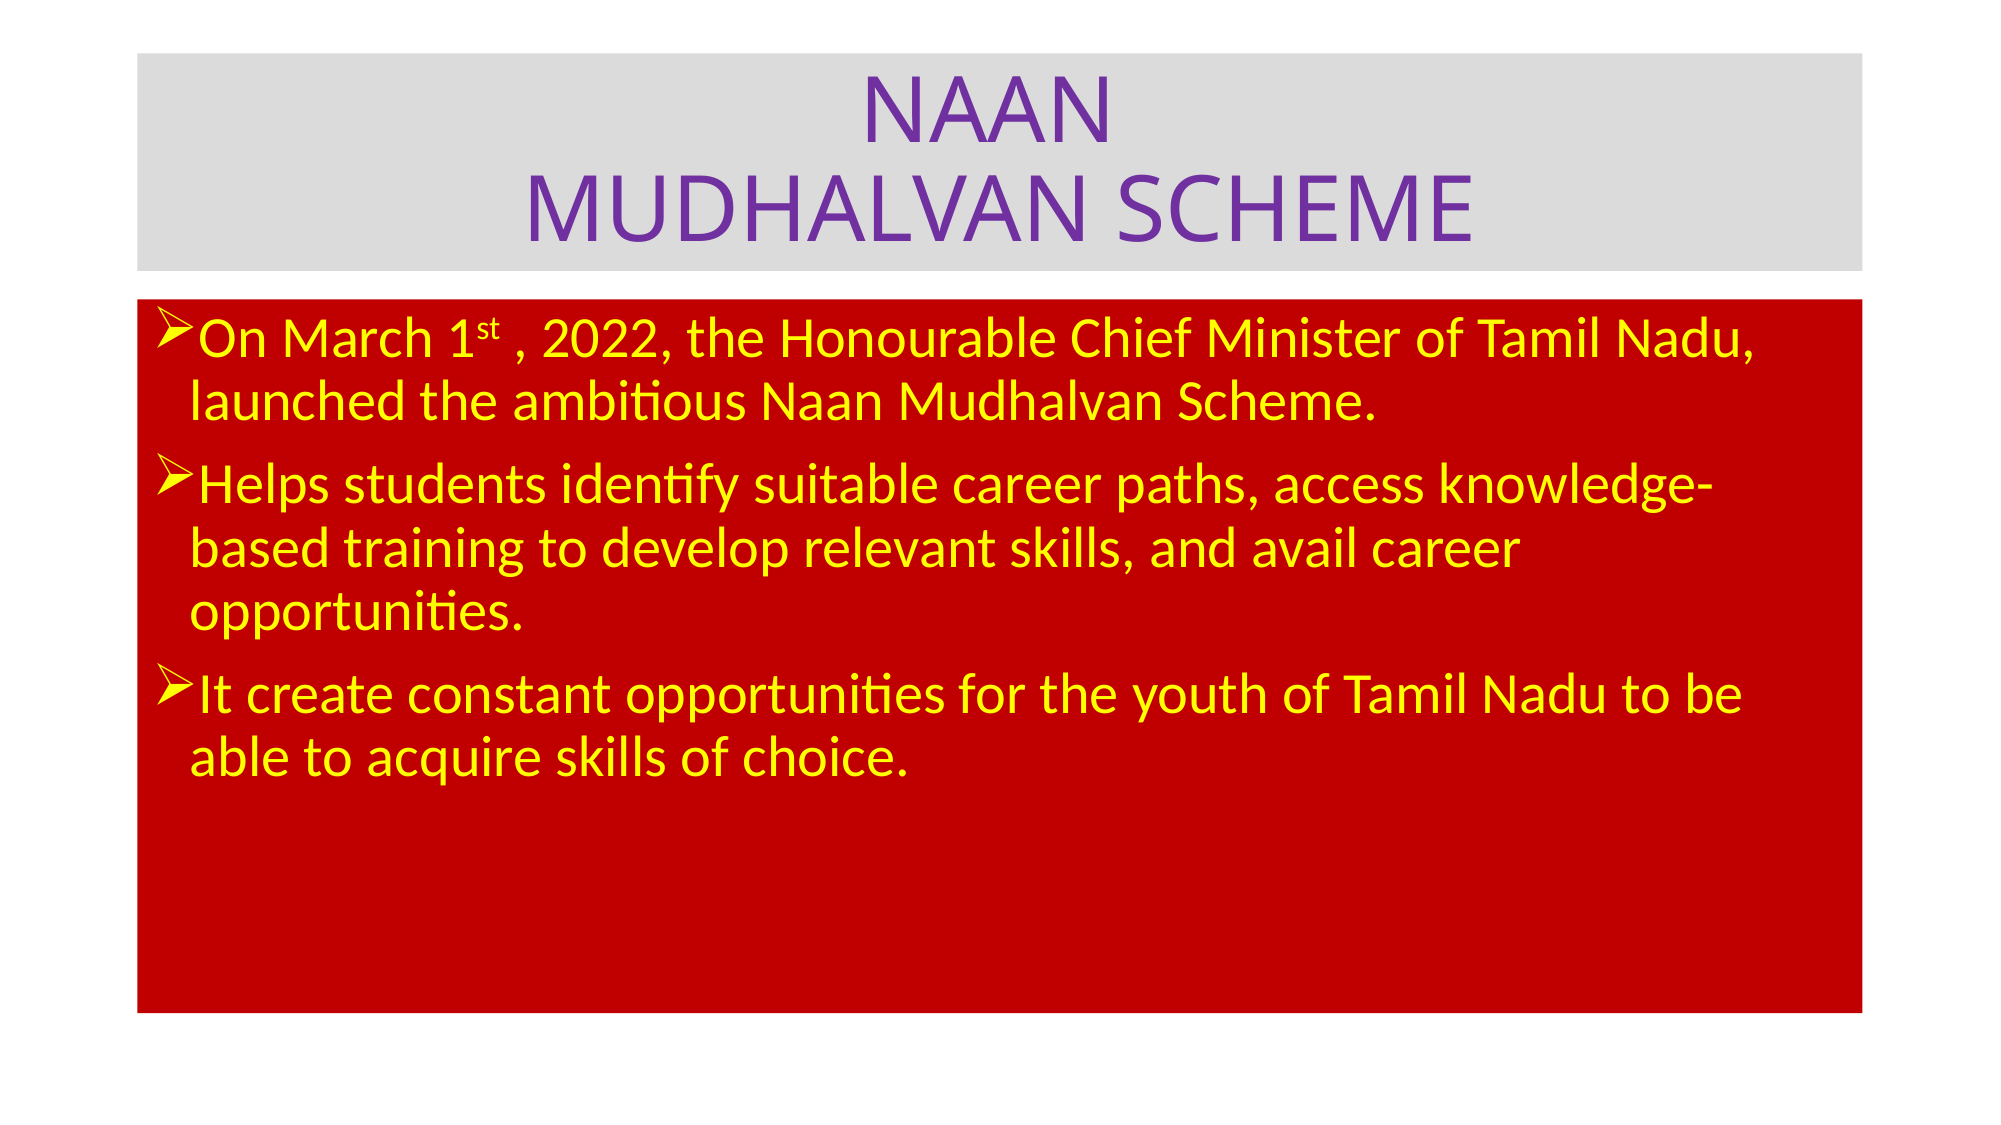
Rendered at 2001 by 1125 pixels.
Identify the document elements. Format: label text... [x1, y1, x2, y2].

title NAAN MUDHALVAN SCHEME [137, 53, 1863, 271]
list On March 1st , 2022, the Honourable Chief Minister of Tamil Nadu, launched the ambitious Naan Mudhalvan Scheme. Helps students identify suitable career paths, access knowledge- based training to develop relevant skills, and avail career opportunities. It create constant opportunities for the youth of Tamil Nadu to be able to acquire skills of choice. [137, 299, 1863, 1014]
